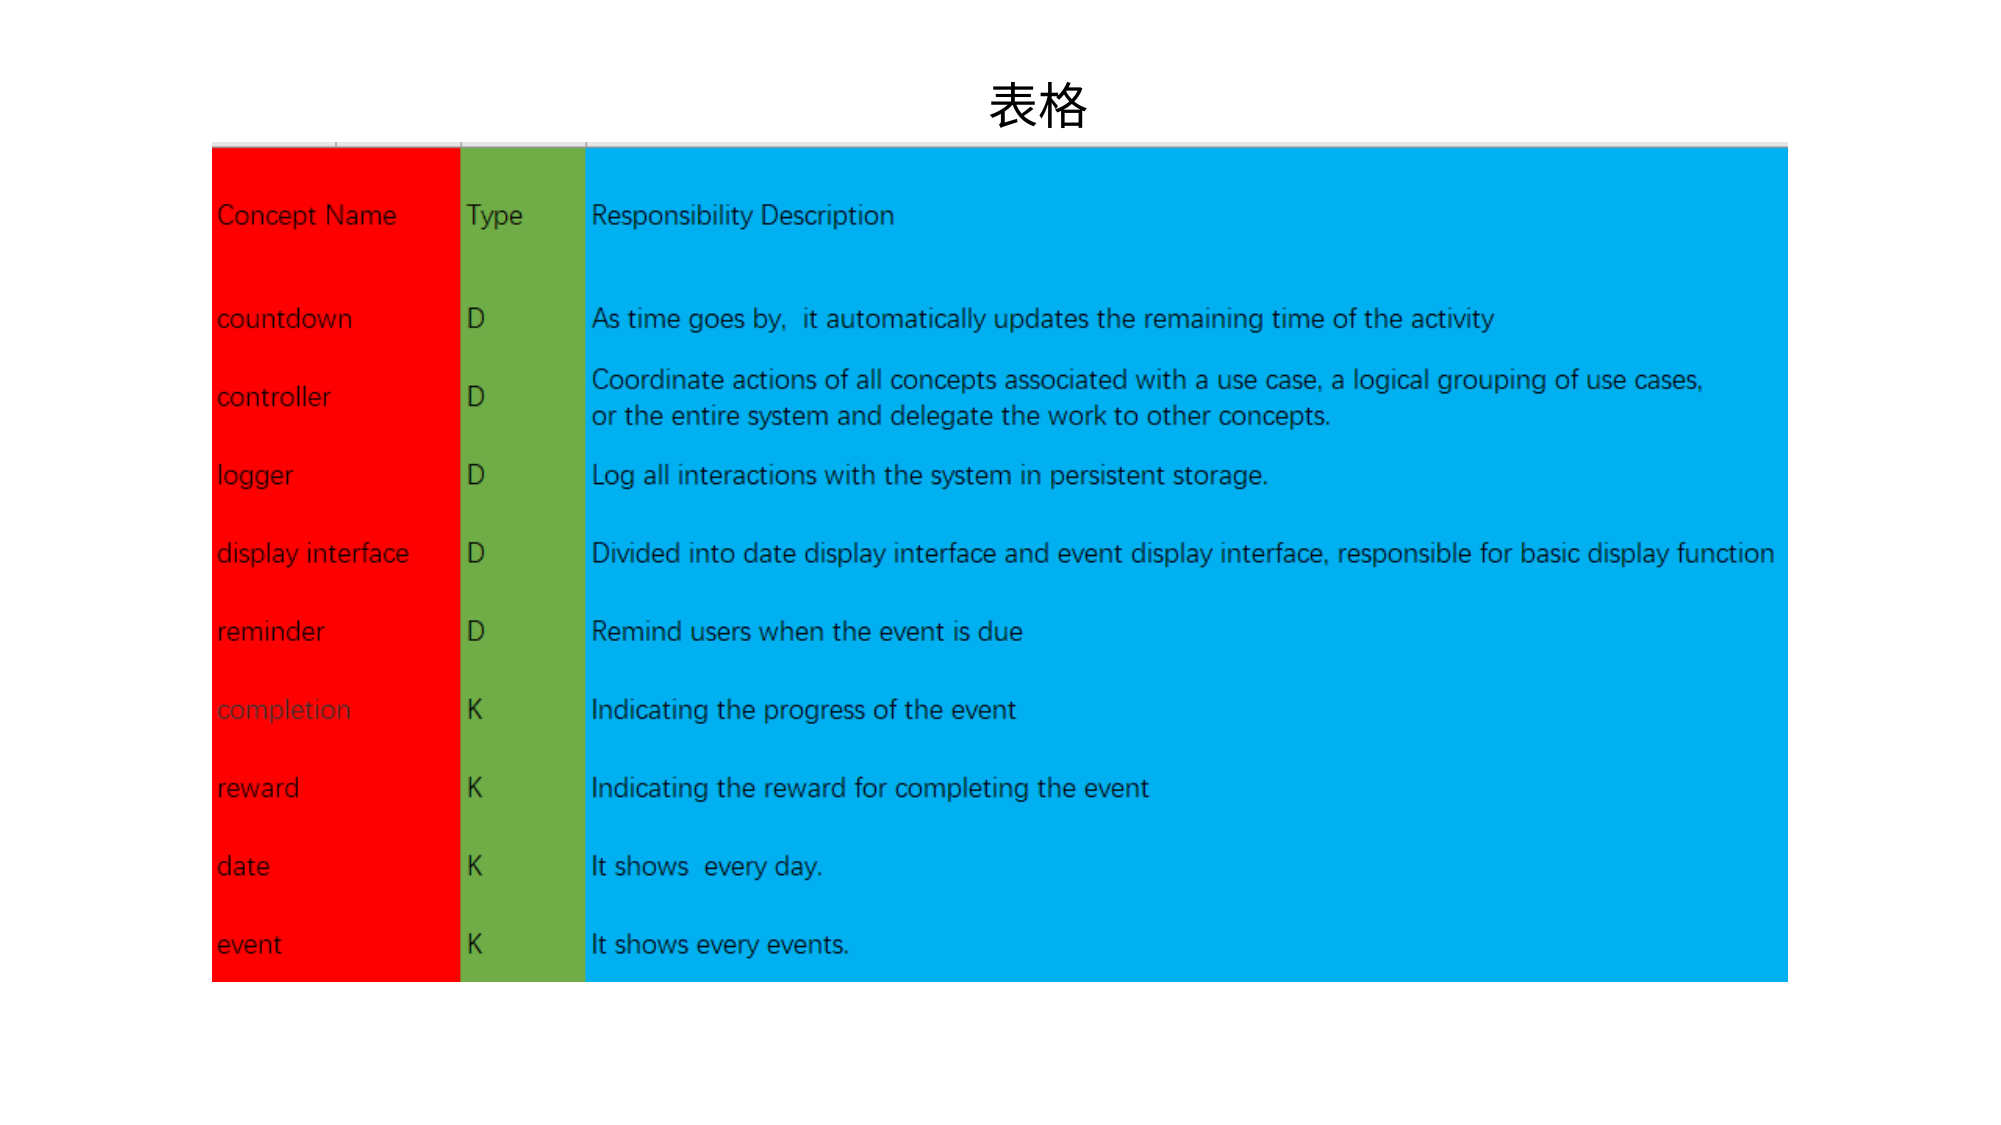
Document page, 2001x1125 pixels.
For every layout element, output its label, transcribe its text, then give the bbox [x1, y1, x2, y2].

picture [800, 708, 807, 717]
picture [774, 707, 778, 718]
picture [1305, 315, 1309, 327]
picture [890, 315, 894, 327]
picture [957, 784, 961, 794]
picture [1060, 471, 1068, 482]
text_box 表格 [973, 67, 1411, 142]
picture [603, 315, 608, 327]
picture [212, 142, 1788, 982]
picture [890, 702, 895, 718]
picture [763, 316, 767, 327]
